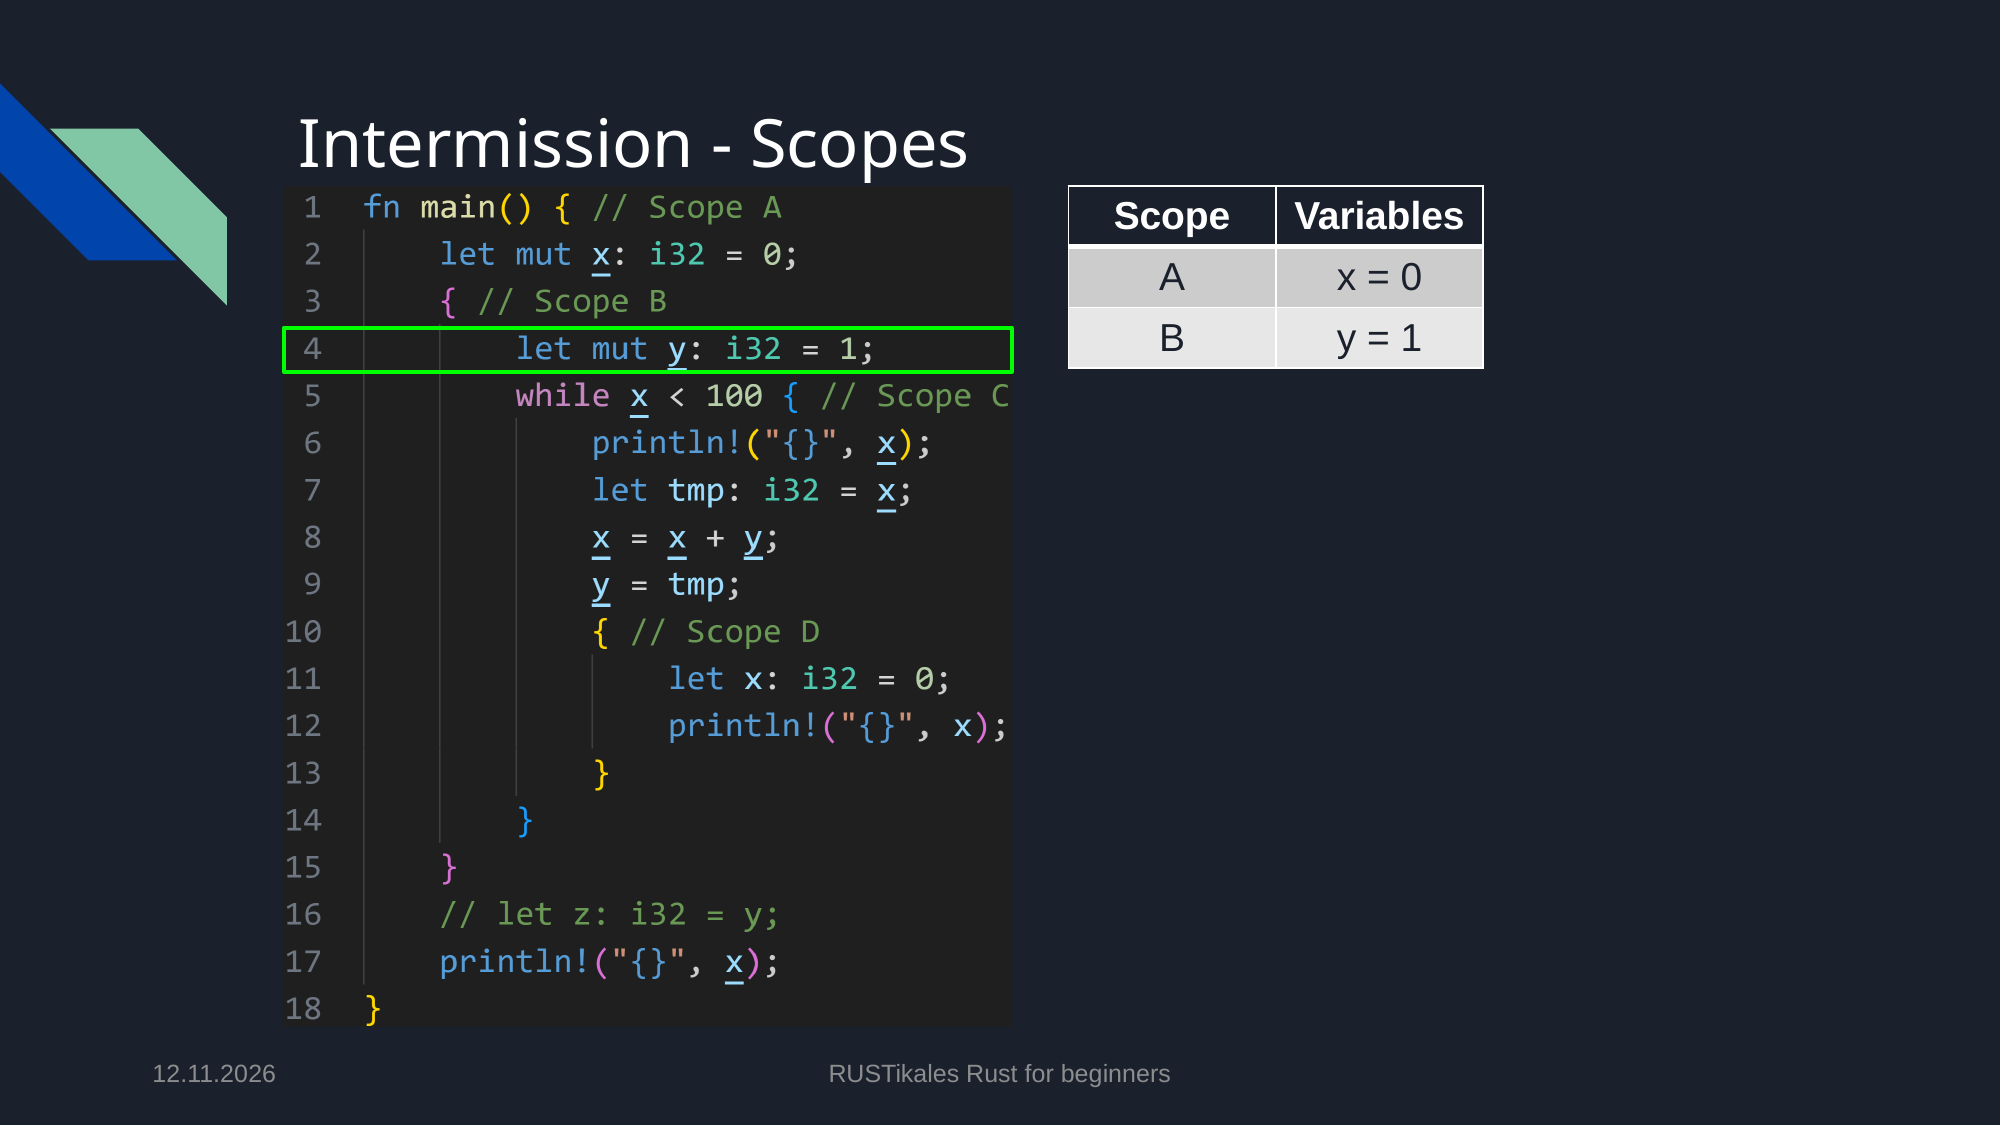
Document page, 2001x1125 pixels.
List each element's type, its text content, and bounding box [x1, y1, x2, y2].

table_cell A [1069, 249, 1275, 307]
table_header Variables [1277, 187, 1482, 244]
picture [283, 185, 1012, 1027]
table_cell y = 1 [1277, 308, 1482, 367]
table_cell x = 0 [1277, 249, 1482, 307]
footer RUSTikales Rust for beginners [662, 1042, 1338, 1103]
title Intermission - Scopes [283, 86, 1824, 287]
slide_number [137, 1042, 588, 1103]
table_cell B [1069, 308, 1275, 367]
table_header Scope [1069, 187, 1275, 244]
